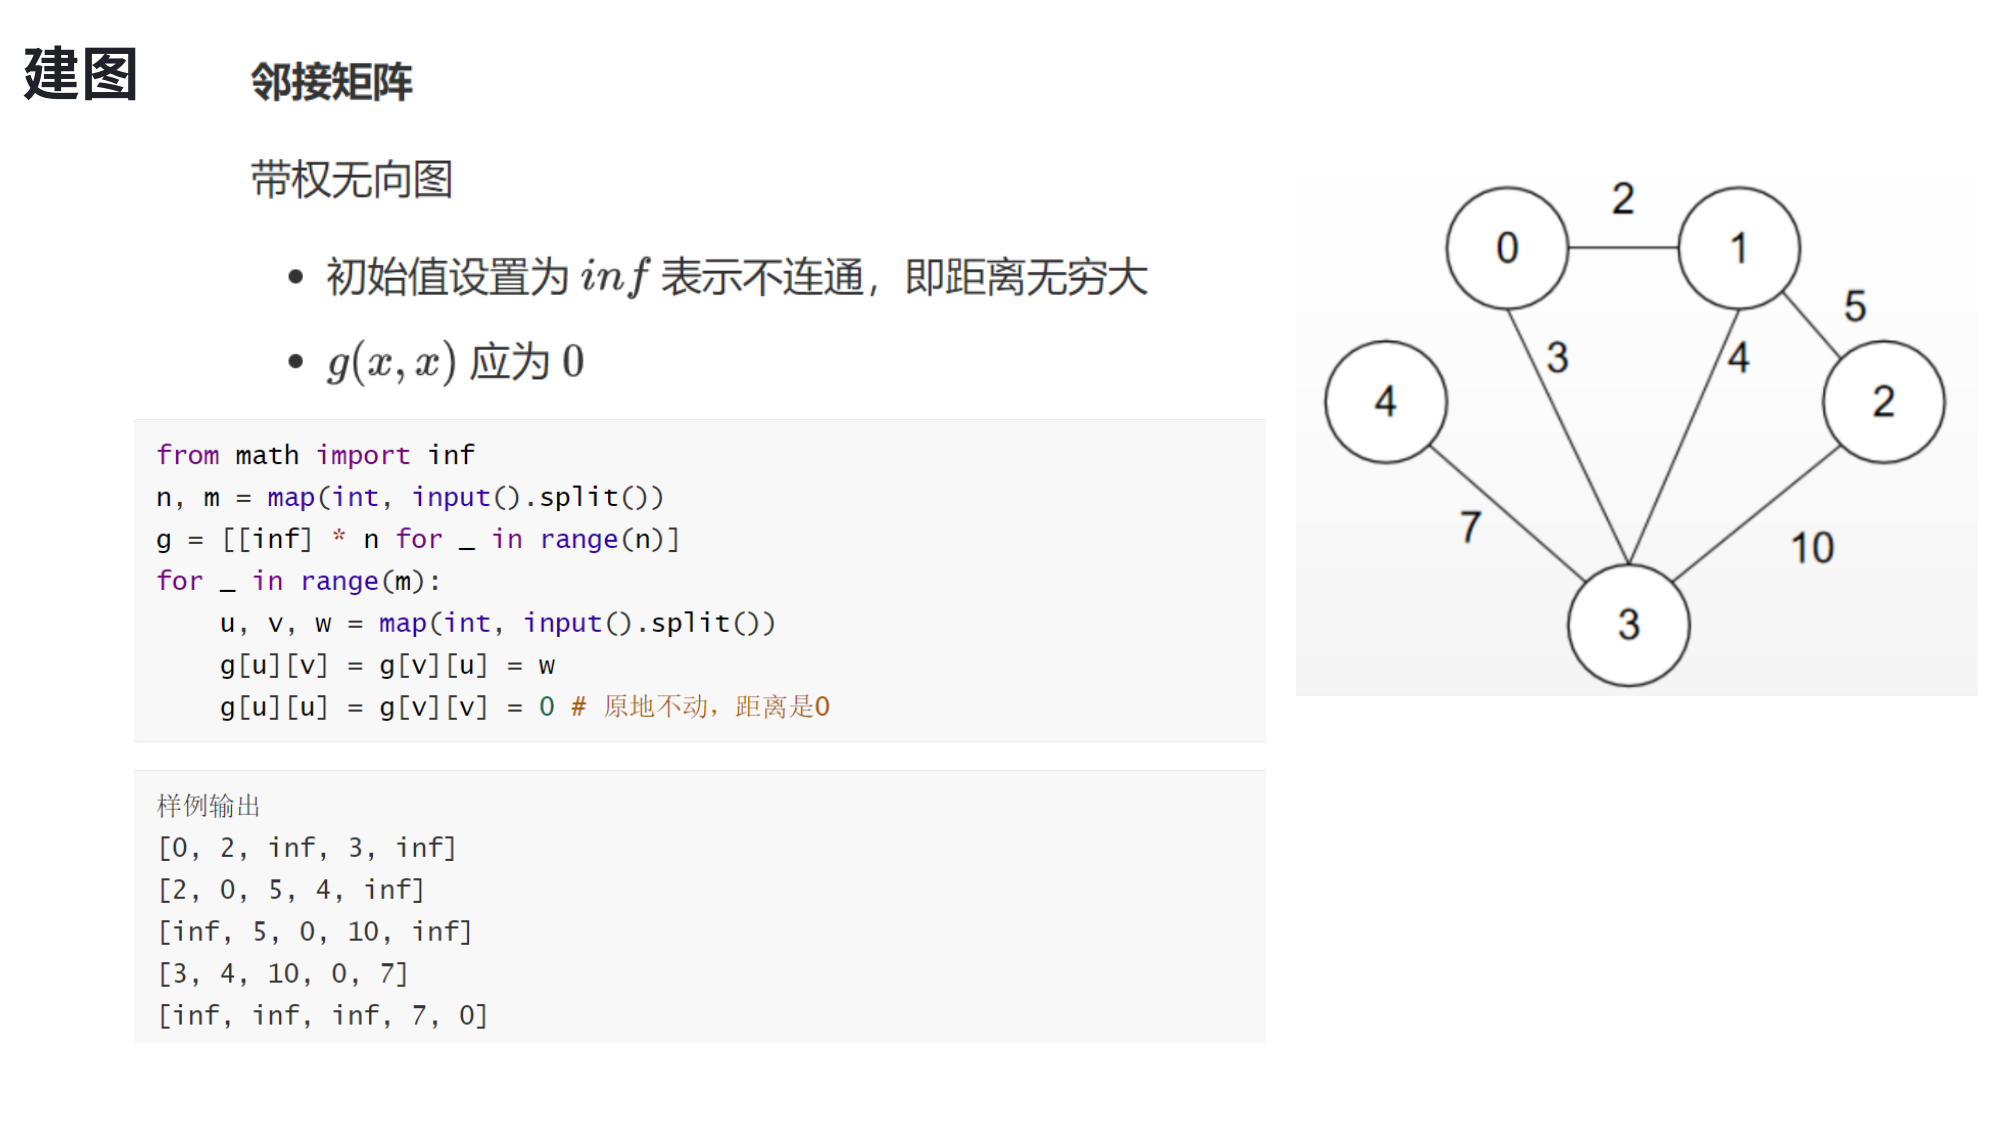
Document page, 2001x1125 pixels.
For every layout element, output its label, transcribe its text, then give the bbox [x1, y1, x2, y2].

text_box 建图 [22, 0, 2000, 127]
picture [134, 414, 1266, 1044]
picture [192, 45, 1978, 696]
